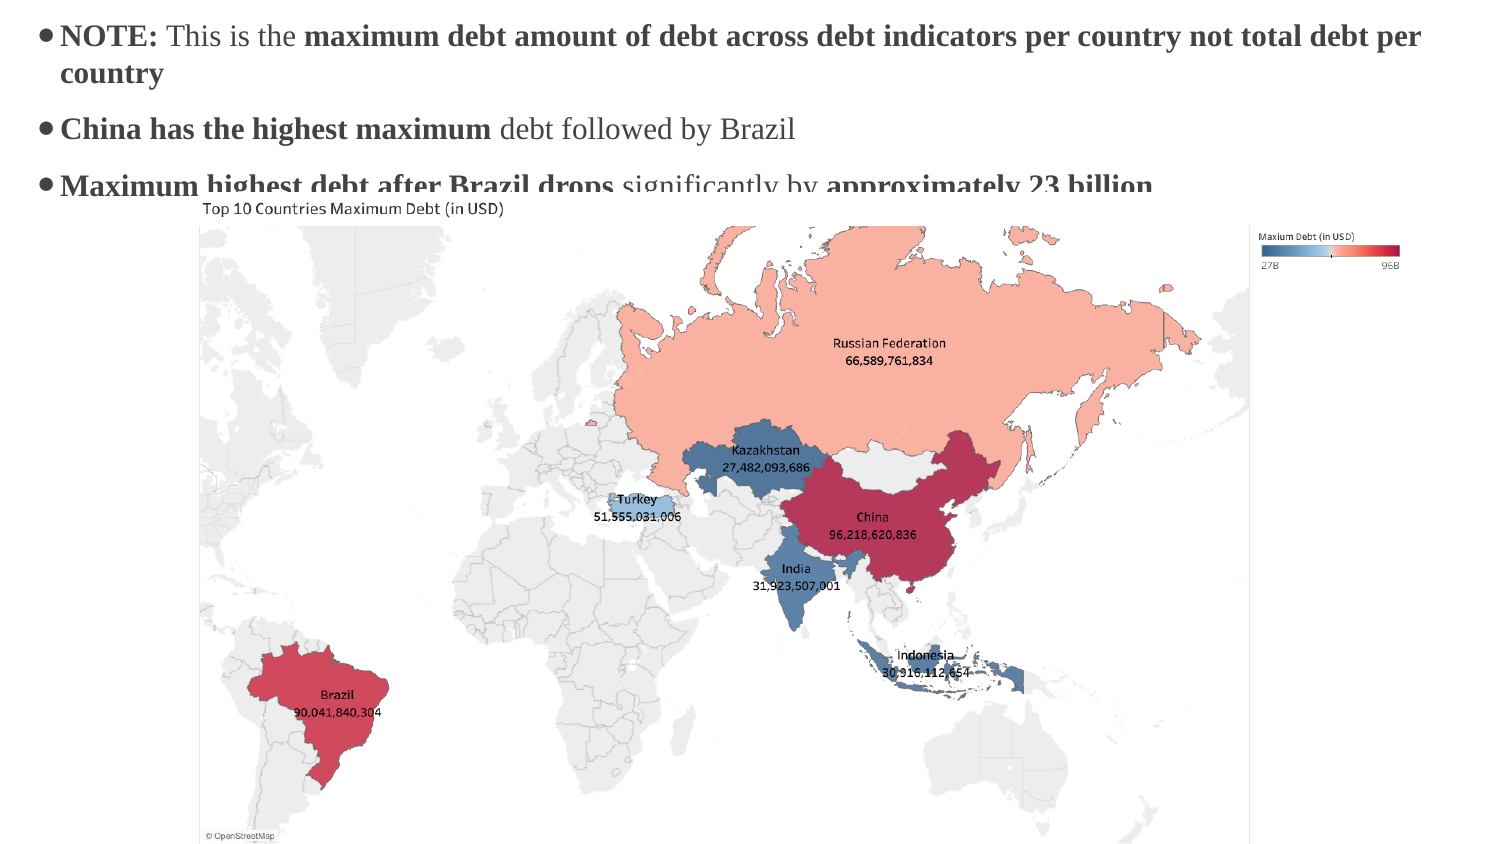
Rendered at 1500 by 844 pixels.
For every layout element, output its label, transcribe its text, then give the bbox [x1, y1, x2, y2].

list NOTE: This is the maximum debt amount of debt across debt indicators per country not total debt per country China has the highest maximum debt followed by Brazil Maximum highest debt after Brazil drops significantly by approximately 23 billion [0, 0, 1500, 193]
picture [198, 192, 1403, 844]
